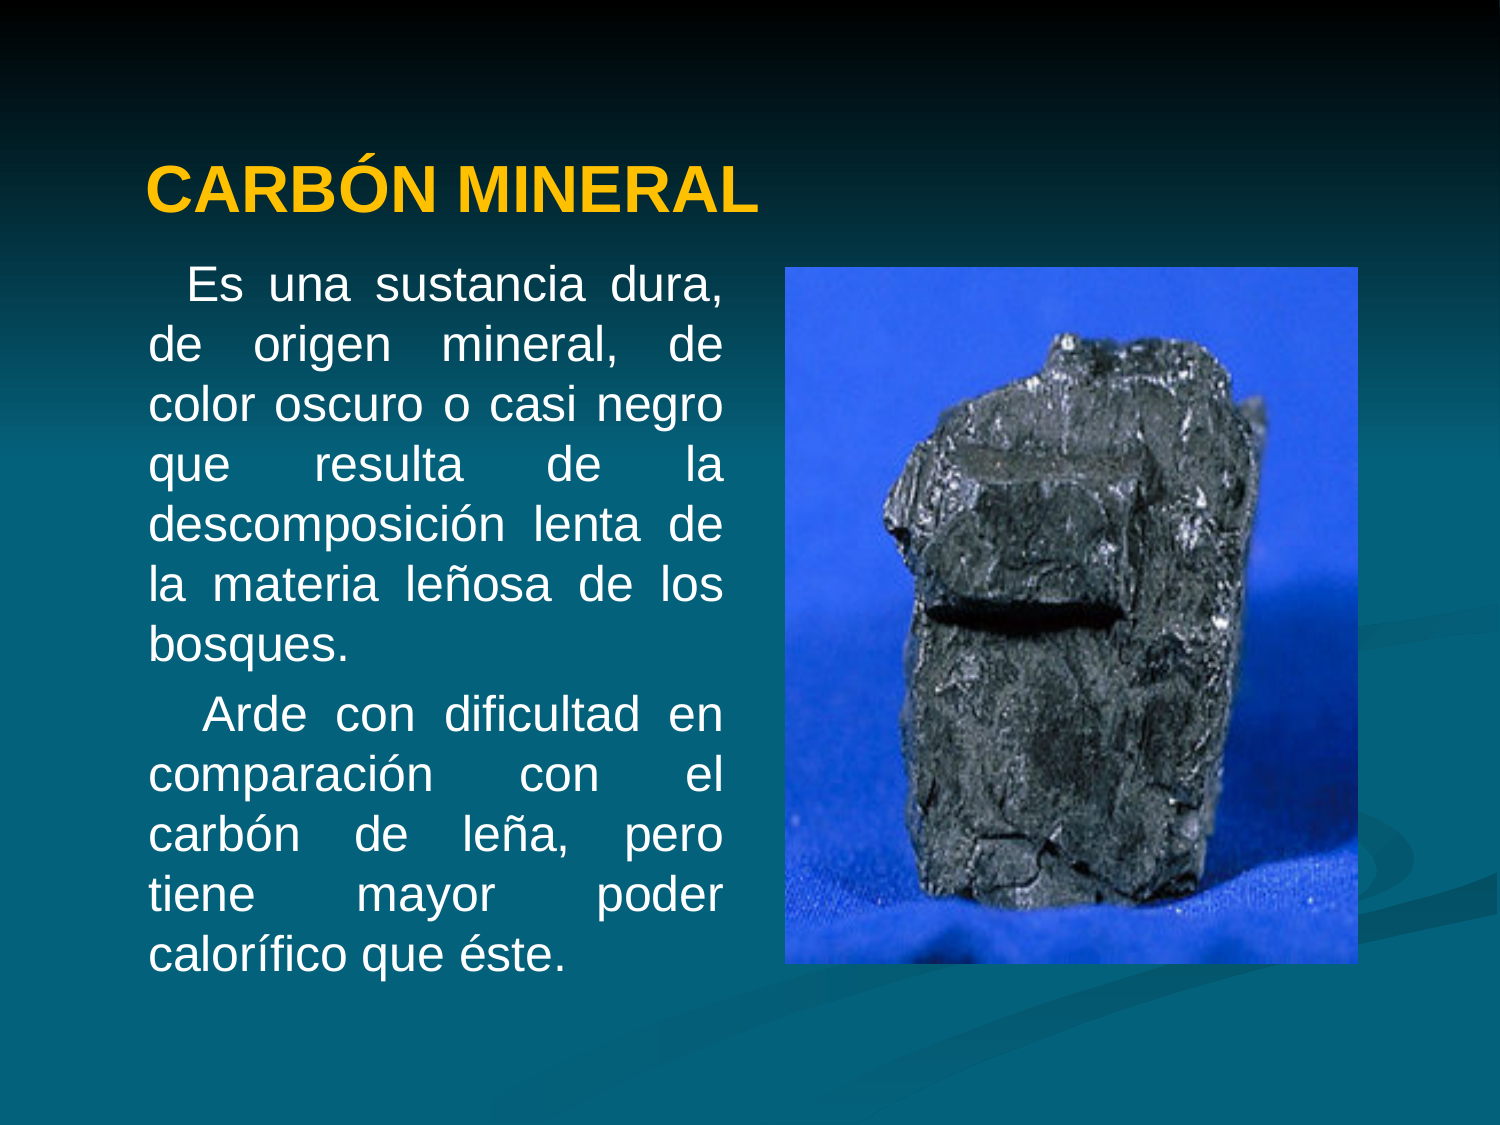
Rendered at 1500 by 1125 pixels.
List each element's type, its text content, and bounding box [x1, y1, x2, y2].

list Es una sustancia dura, de origen mineral, de color oscuro o casi negro que resulta de la descomposición lenta de la materia leñosa de los bosques. Arde con dificultad en comparación con el carbón de leña, pero tiene mayor poder calorífico que éste. [76, 243, 740, 987]
title CARBÓN MINERAL [74, 116, 1426, 256]
picture [786, 268, 1357, 963]
